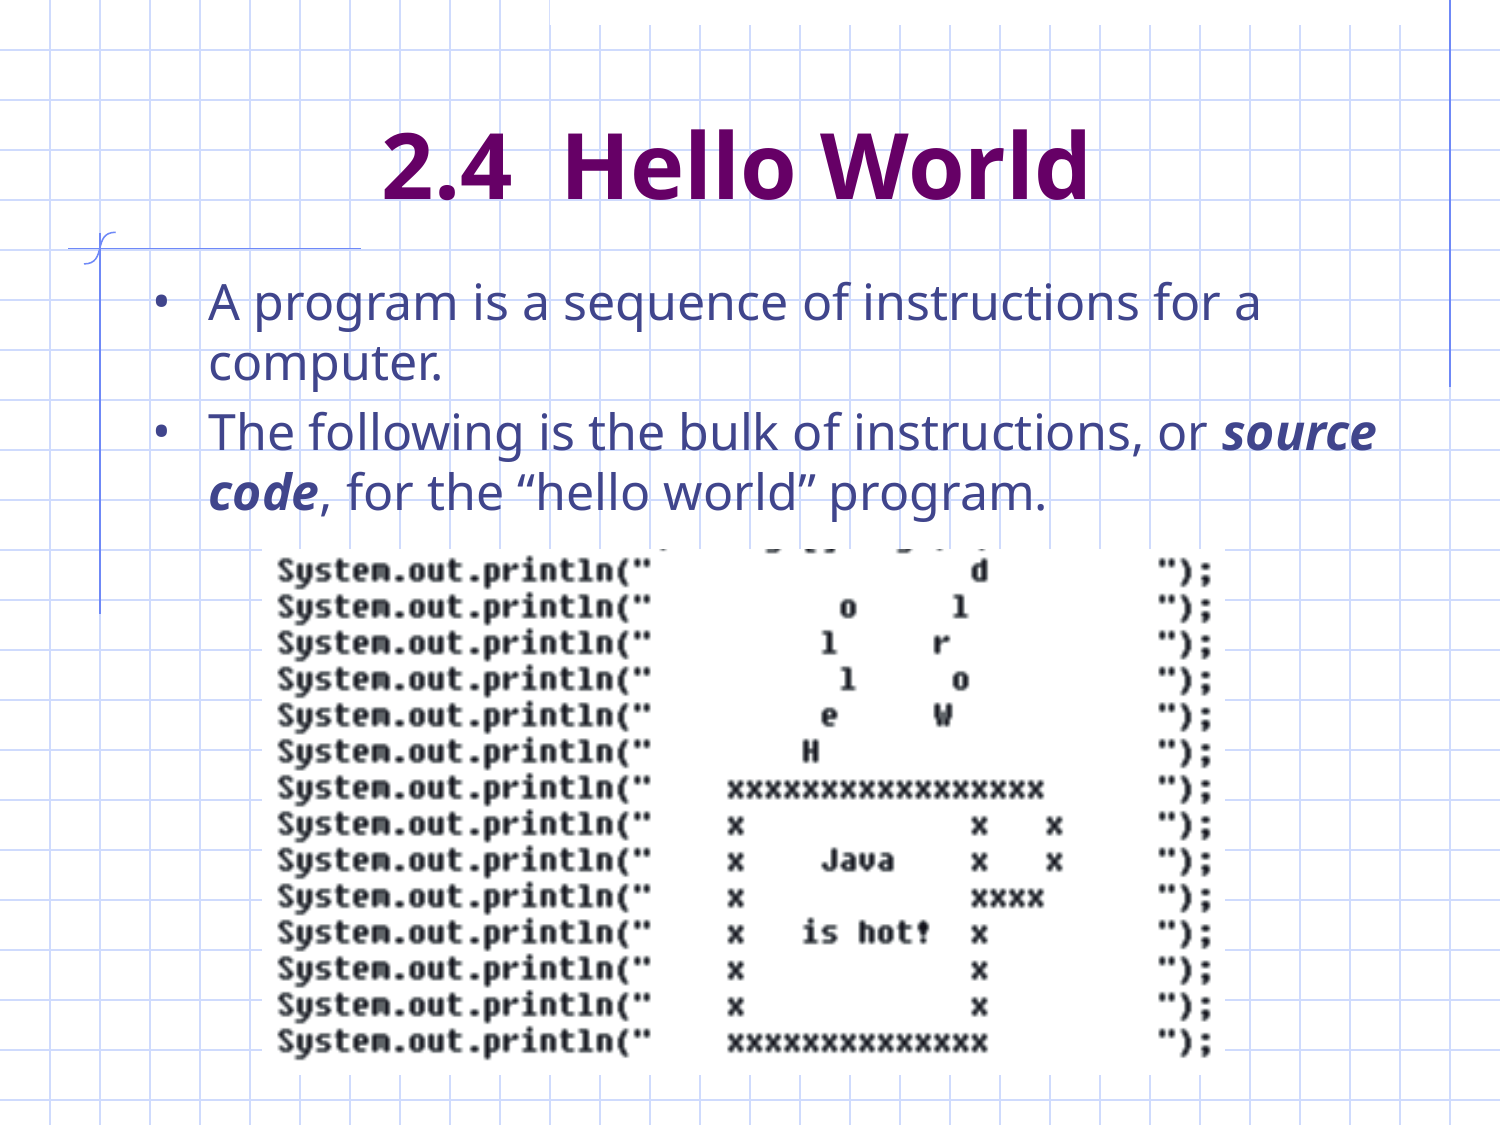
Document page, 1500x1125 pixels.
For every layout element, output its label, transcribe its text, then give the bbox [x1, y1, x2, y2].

picture [262, 549, 1226, 1076]
title 2.4 Hello World [99, 50, 1375, 225]
list A program is a sequence of instructions for a computer. The following is the bulk of instructions, or source code, for the “hello world” program. [137, 262, 1413, 913]
